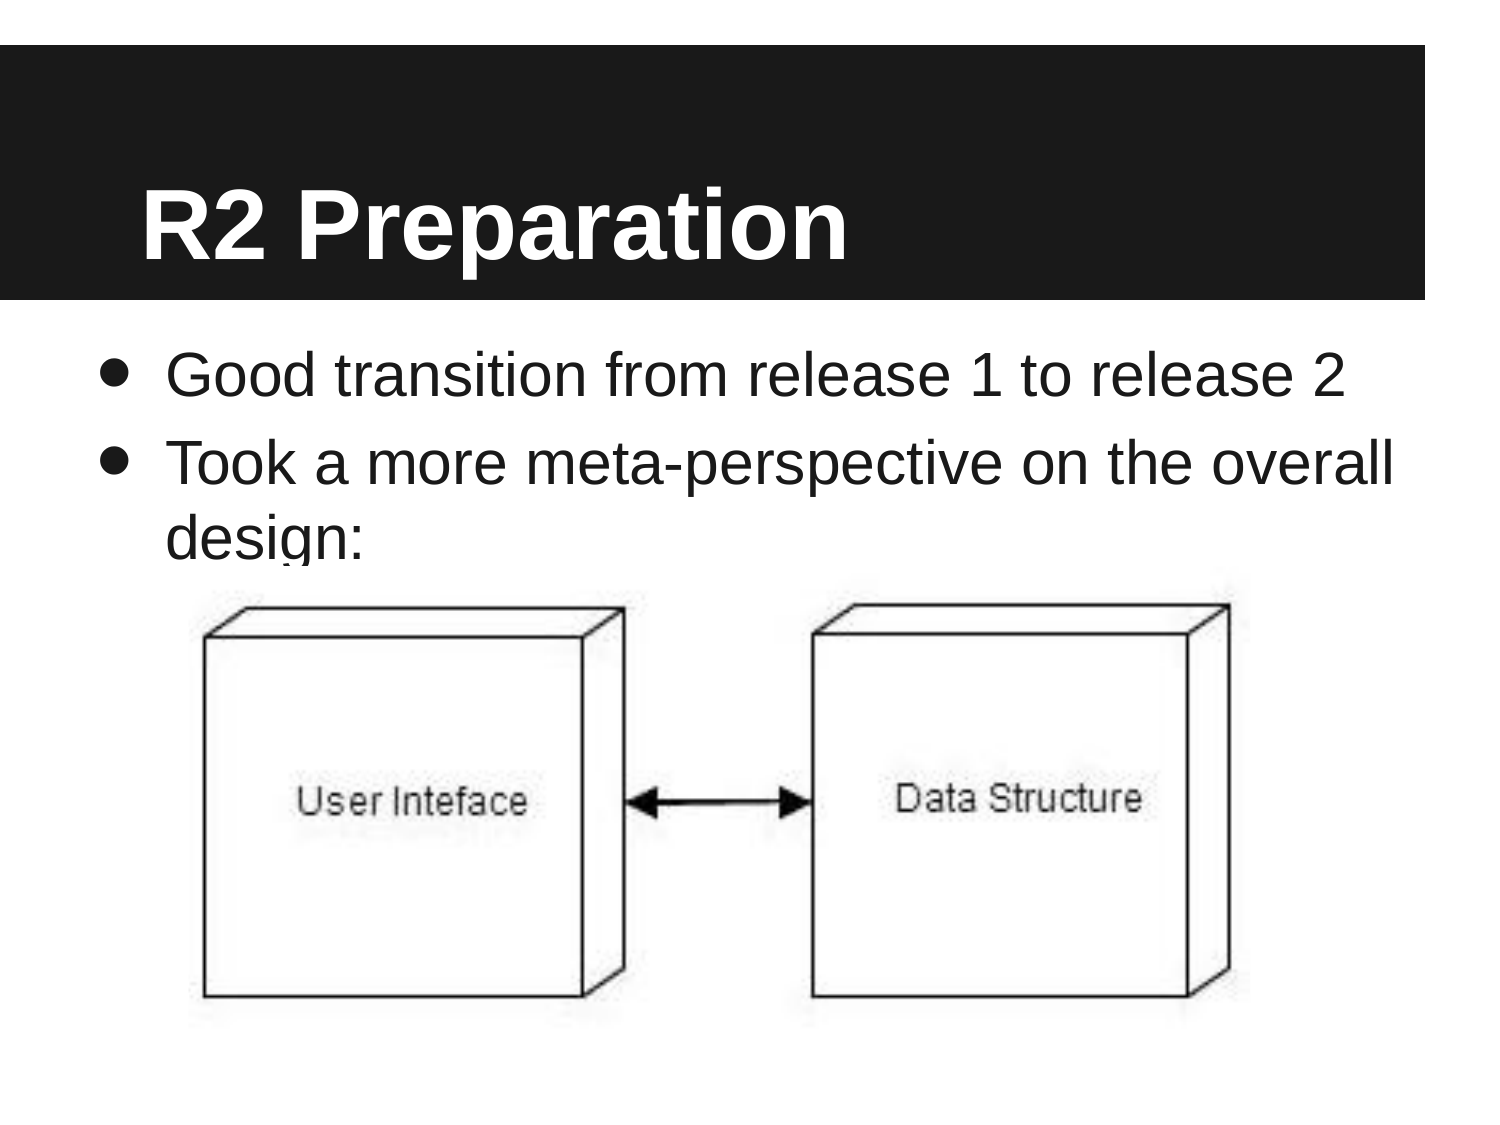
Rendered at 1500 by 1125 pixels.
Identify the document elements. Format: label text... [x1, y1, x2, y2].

text_box [188, 566, 1251, 1041]
list Good transition from release 1 to release 2 Took a more meta-perspective on the overall design: [75, 319, 1425, 1078]
title R2 Preparation [75, 45, 1425, 295]
